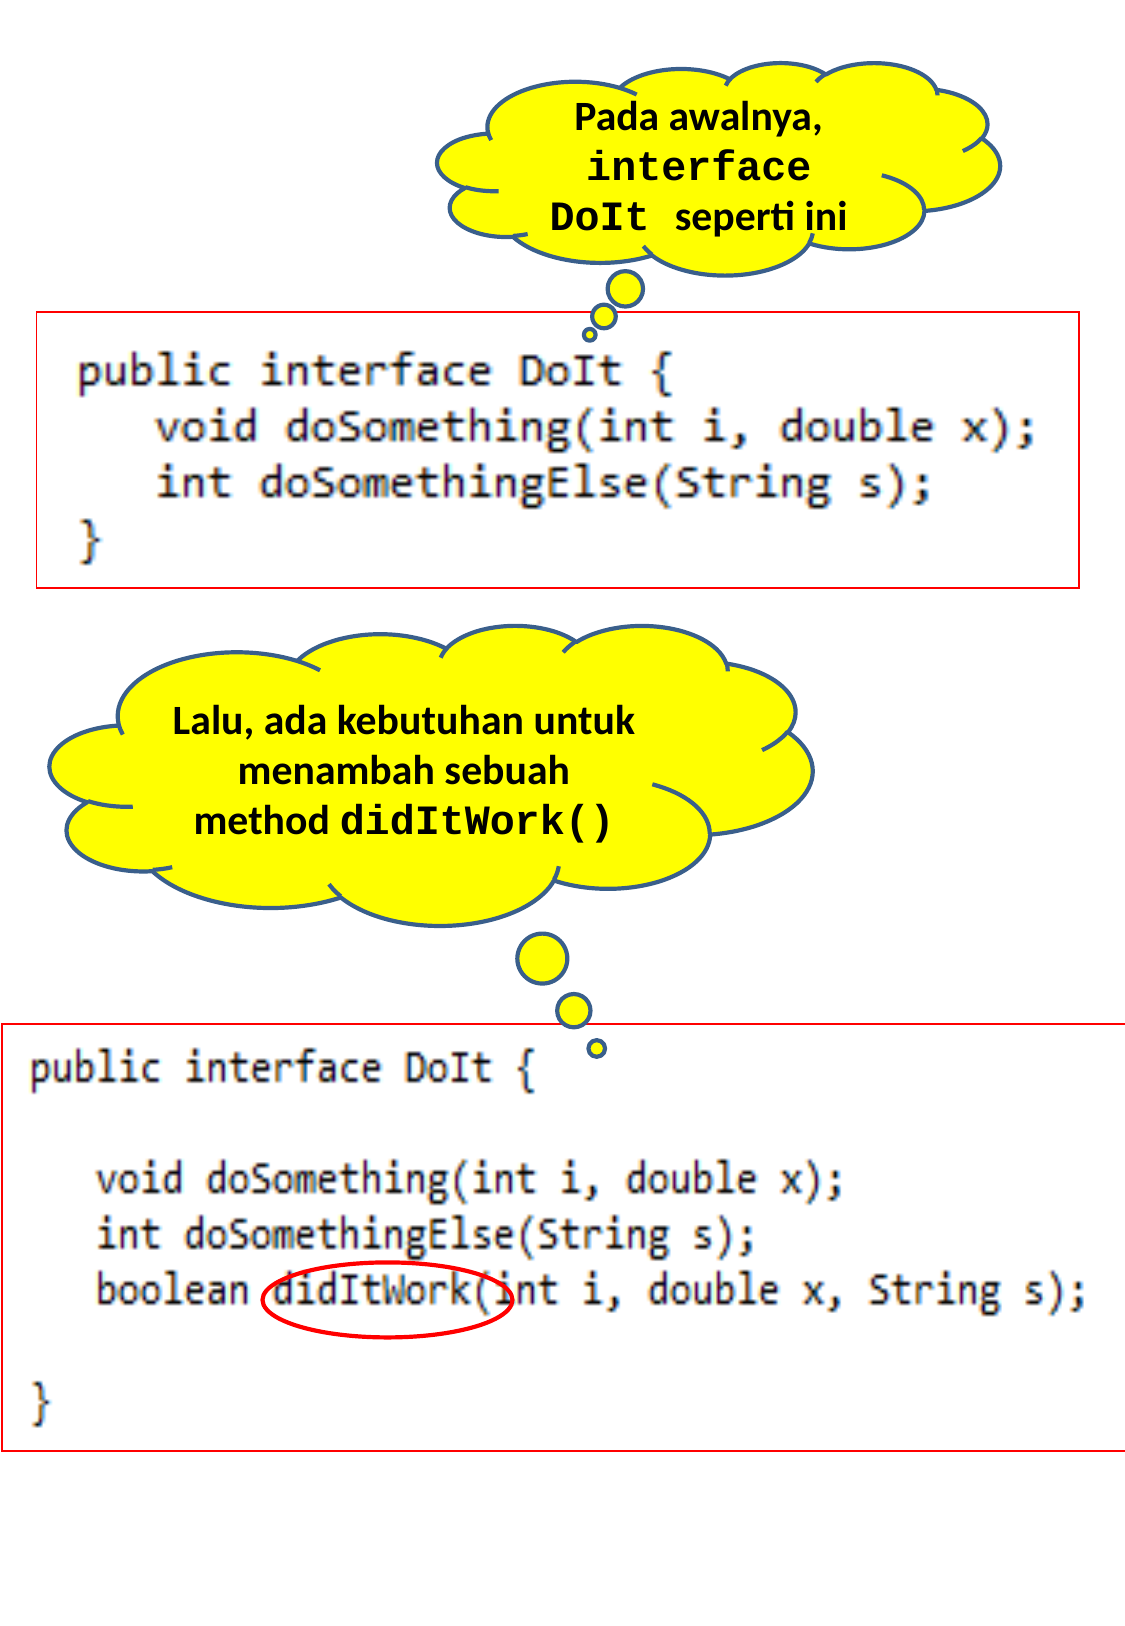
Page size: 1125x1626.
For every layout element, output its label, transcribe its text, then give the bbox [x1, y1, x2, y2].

text_box Lalu, ada kebutuhan untuk menambah sebuah method didItWork() [515, 931, 570, 986]
text_box Lalu, ada kebutuhan untuk menambah sebuah method didItWork() [47, 623, 815, 929]
text_box Lalu, ada kebutuhan untuk menambah sebuah method didItWork() [555, 991, 593, 1023]
picture [37, 312, 1079, 588]
picture [2, 1024, 1125, 1451]
text_box Pada awalnya, interface DoIt seperti ini [434, 60, 1003, 278]
text_box Pada awalnya, interface DoIt seperti ini [591, 269, 646, 310]
